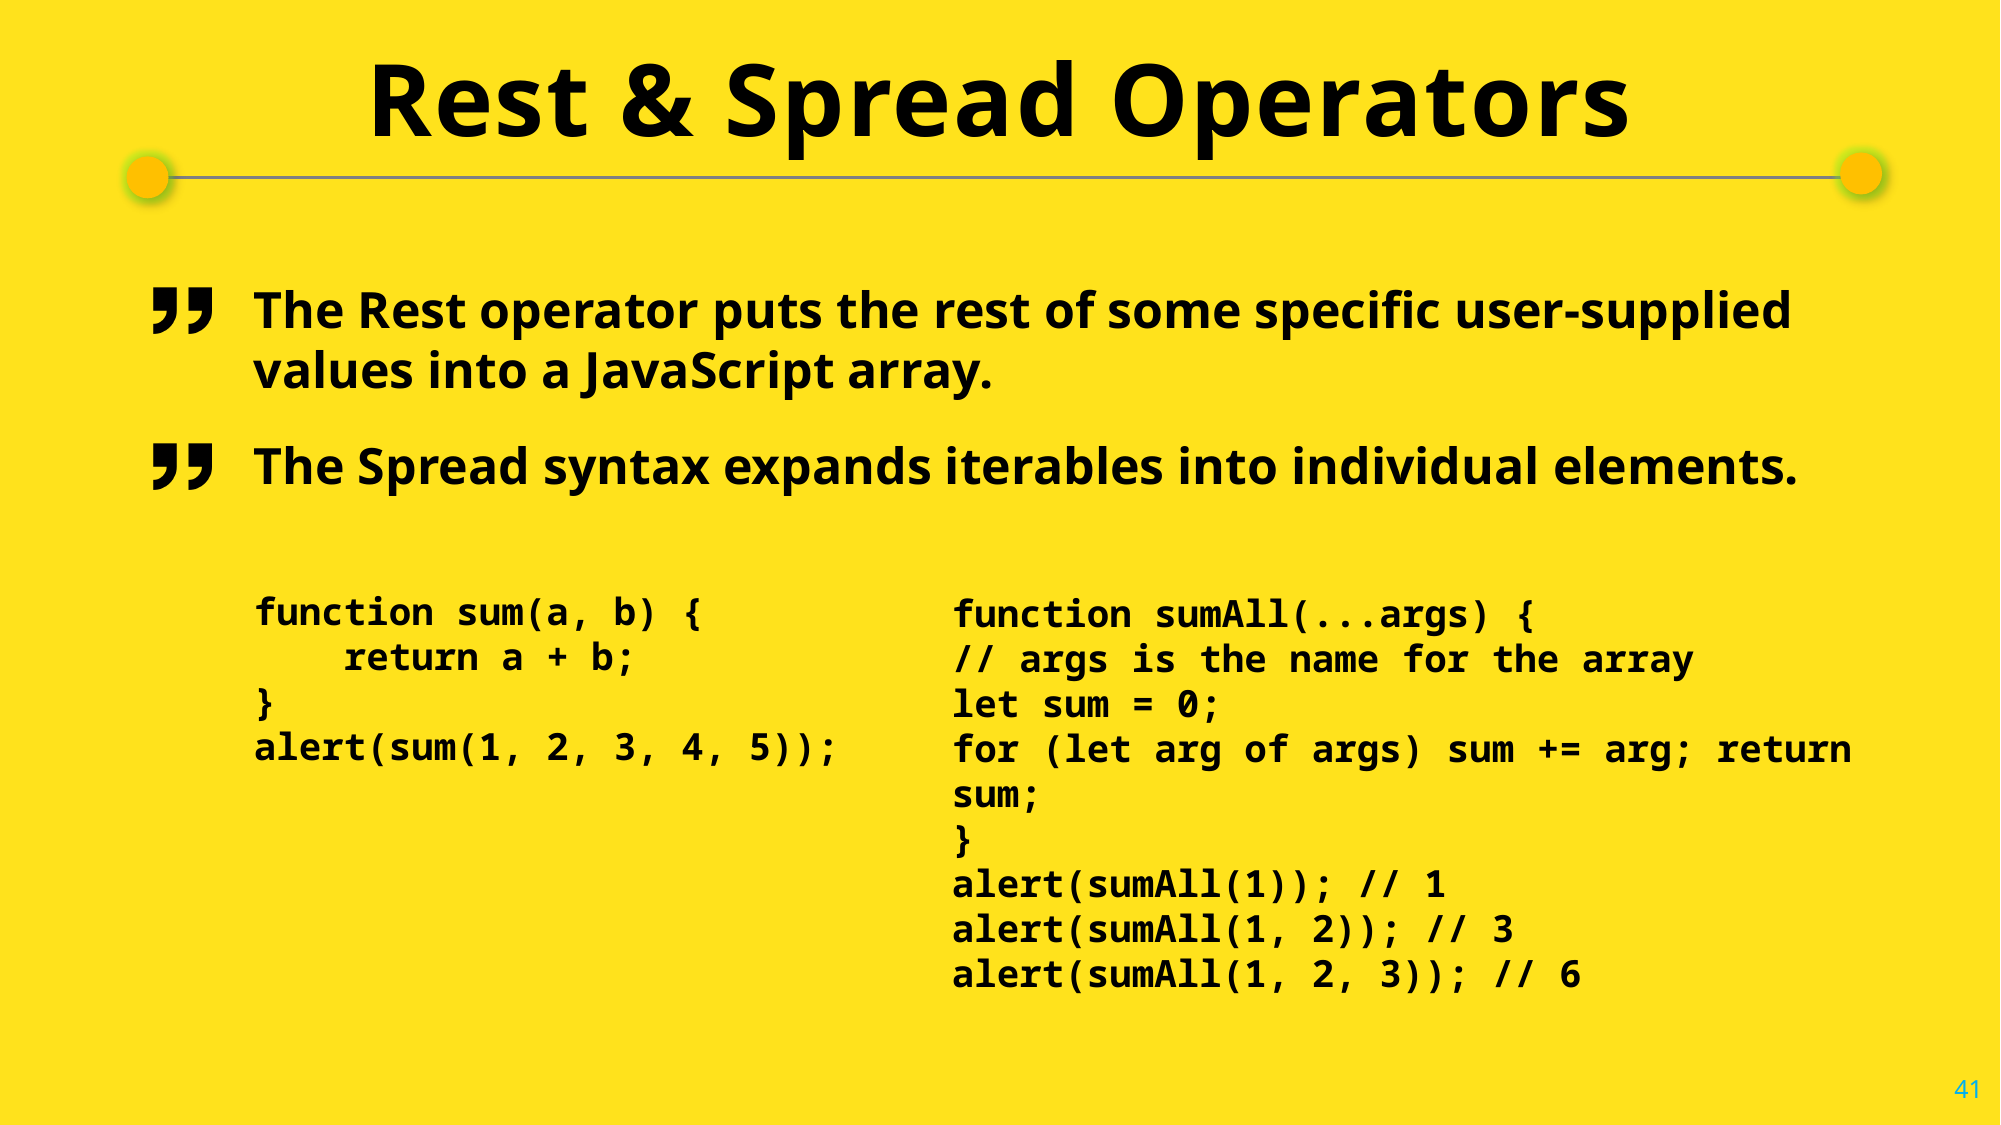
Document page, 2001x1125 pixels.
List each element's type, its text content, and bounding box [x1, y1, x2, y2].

text_box function sum(a, b) { return a + b; } alert(sum(1, 2, 3, 4, 5)); [238, 580, 911, 776]
text_box function sumAll(...args) { // args is the name for the array let sum = 0; for (let arg of args) sum += arg; return sum; } alert(sumAll(1)); // 1 alert(sumAll(1, 2)); // 3 alert(sumAll(1, 2, 3)); // 6 [937, 582, 1963, 1003]
title Rest & Spread Operators [277, 42, 1723, 152]
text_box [126, 409, 1883, 564]
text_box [126, 152, 1883, 199]
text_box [126, 253, 1883, 408]
slide_number 41 [1927, 1060, 1998, 1121]
